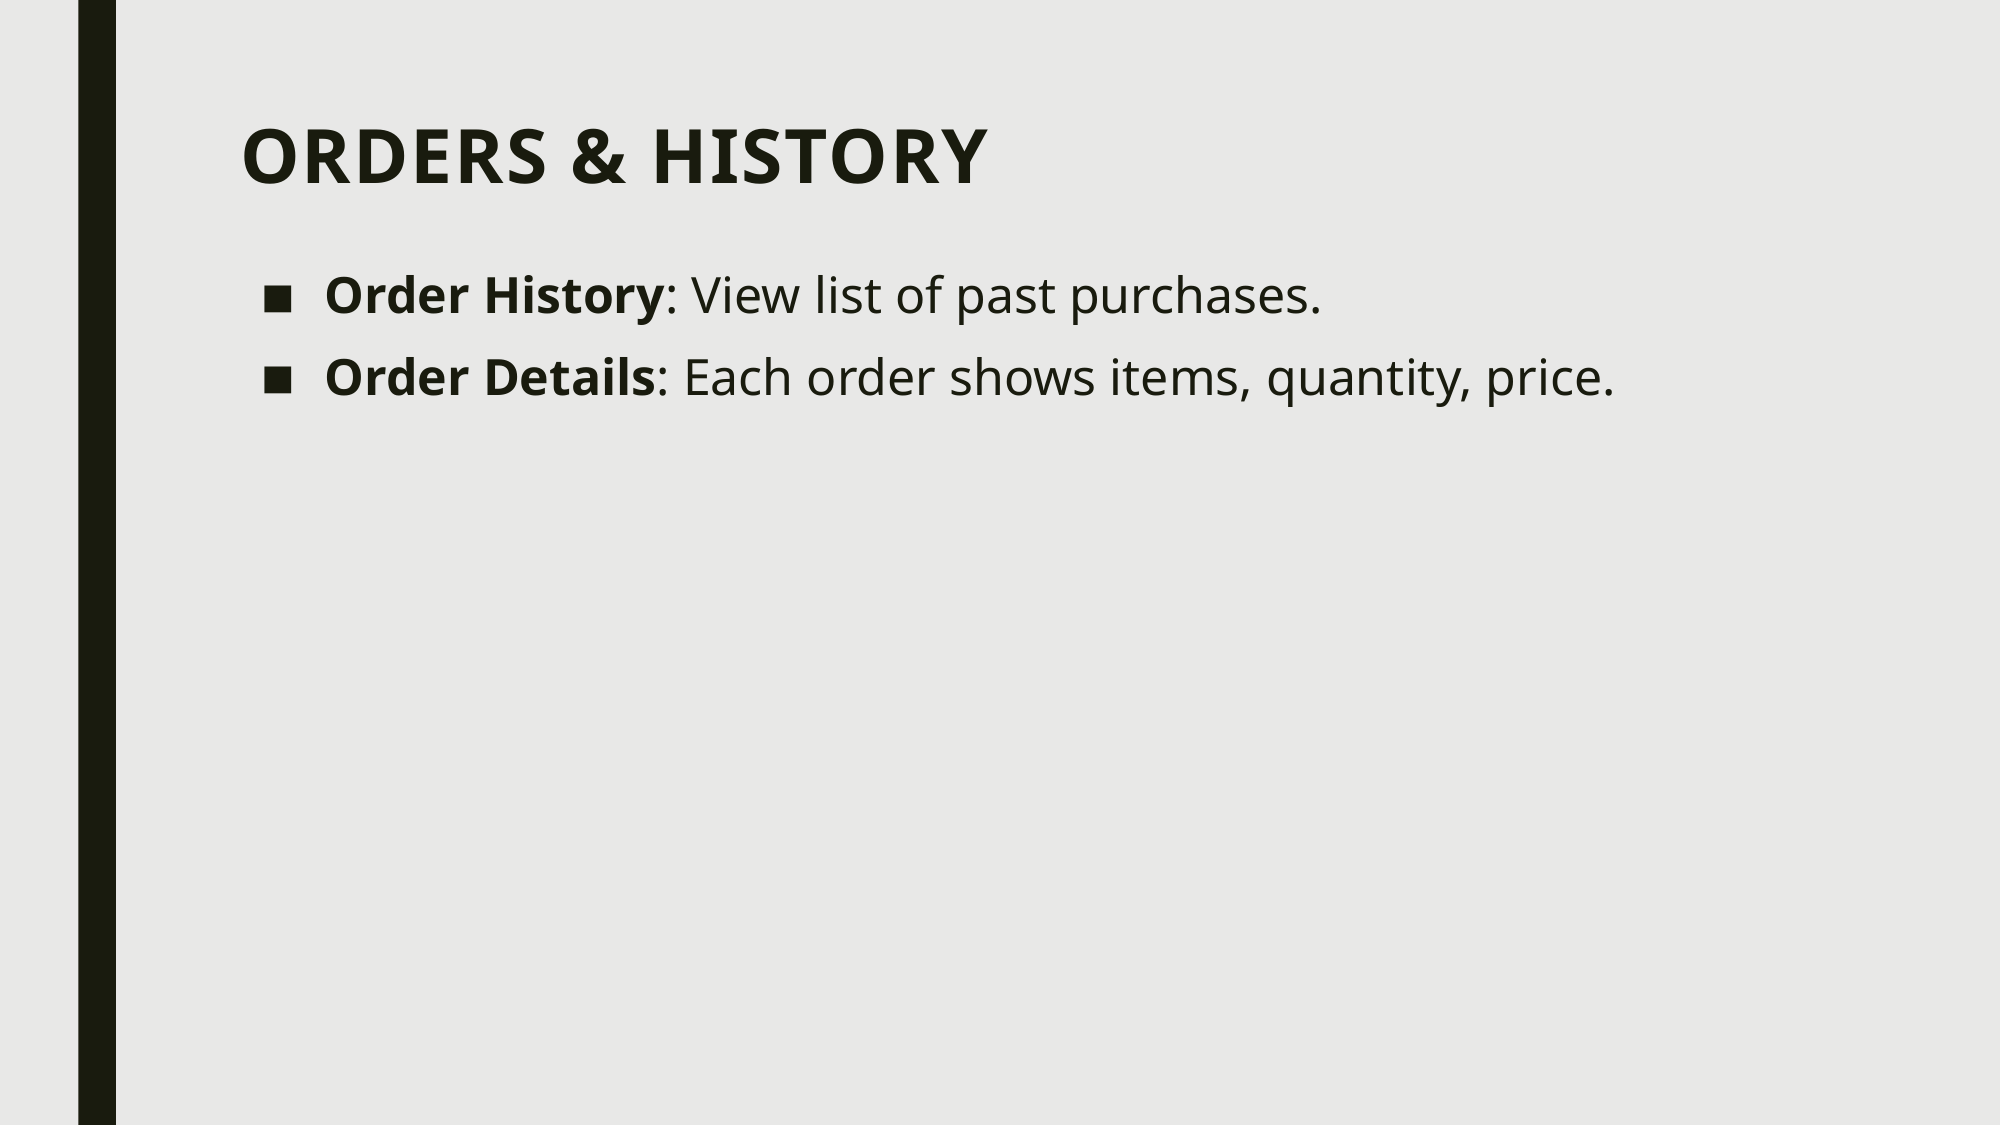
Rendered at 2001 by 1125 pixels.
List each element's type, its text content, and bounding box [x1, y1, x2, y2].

title Orders & history [225, 112, 1499, 210]
list Order History: View list of past purchases. Order Details: Each order shows items, quantity, price. [246, 260, 1893, 1077]
